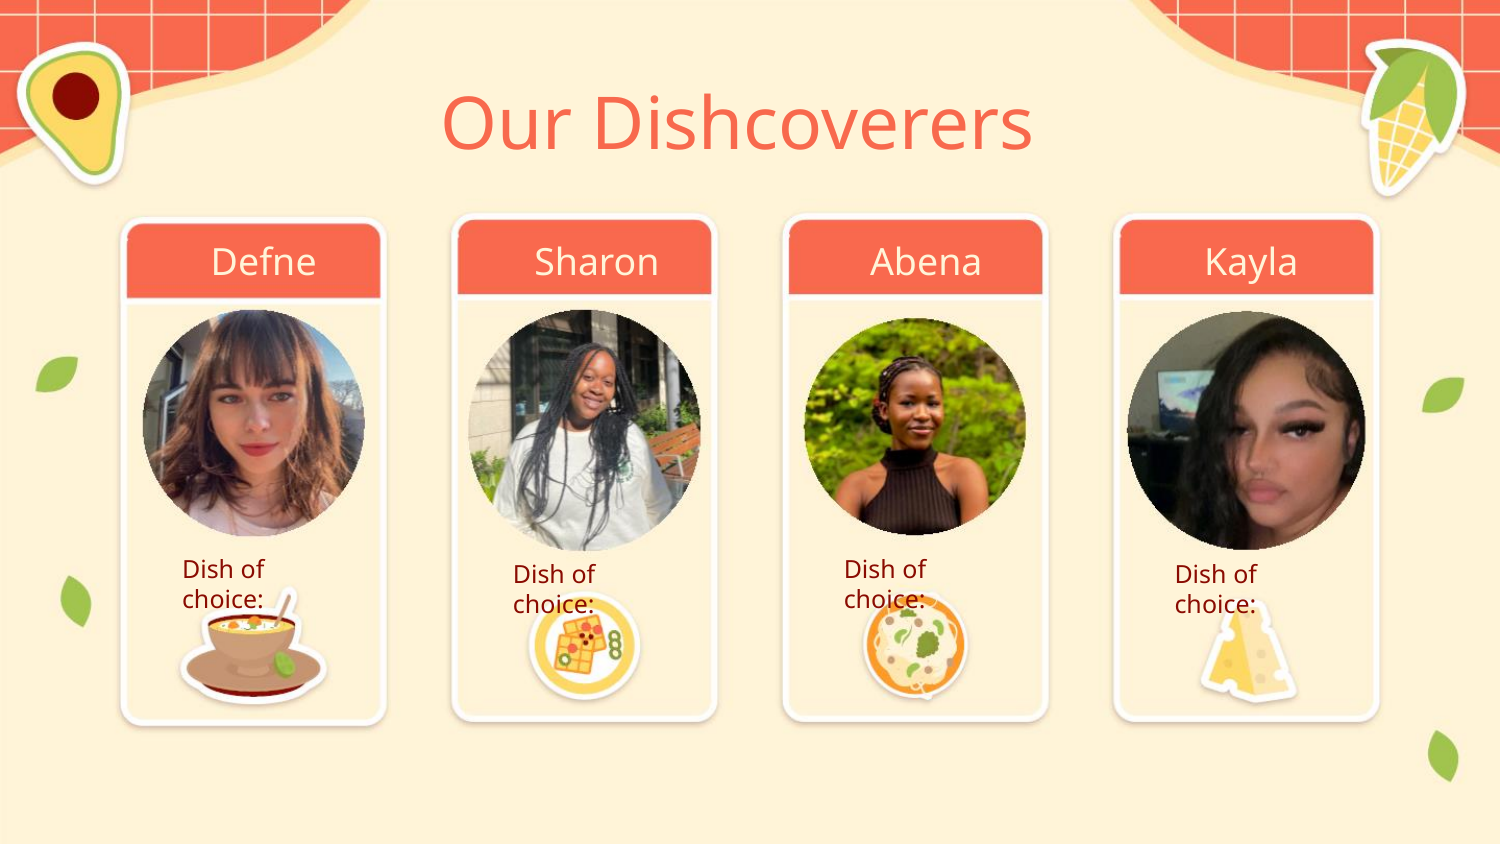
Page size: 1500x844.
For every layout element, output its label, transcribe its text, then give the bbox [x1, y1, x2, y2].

text_box Kayla [1204, 234, 1314, 283]
text_box Dish of choice: [182, 553, 351, 614]
text_box Our Dishcoverers [440, 78, 1086, 164]
text_box Dish of choice: [512, 558, 682, 619]
text_box Abena [869, 234, 986, 283]
text_box Dish of choice: [1174, 558, 1343, 619]
text_box Defne [210, 234, 322, 283]
text_box Dish of choice: [843, 553, 1013, 614]
text_box Sharon [534, 234, 660, 283]
text_box [0, 0, 1500, 844]
